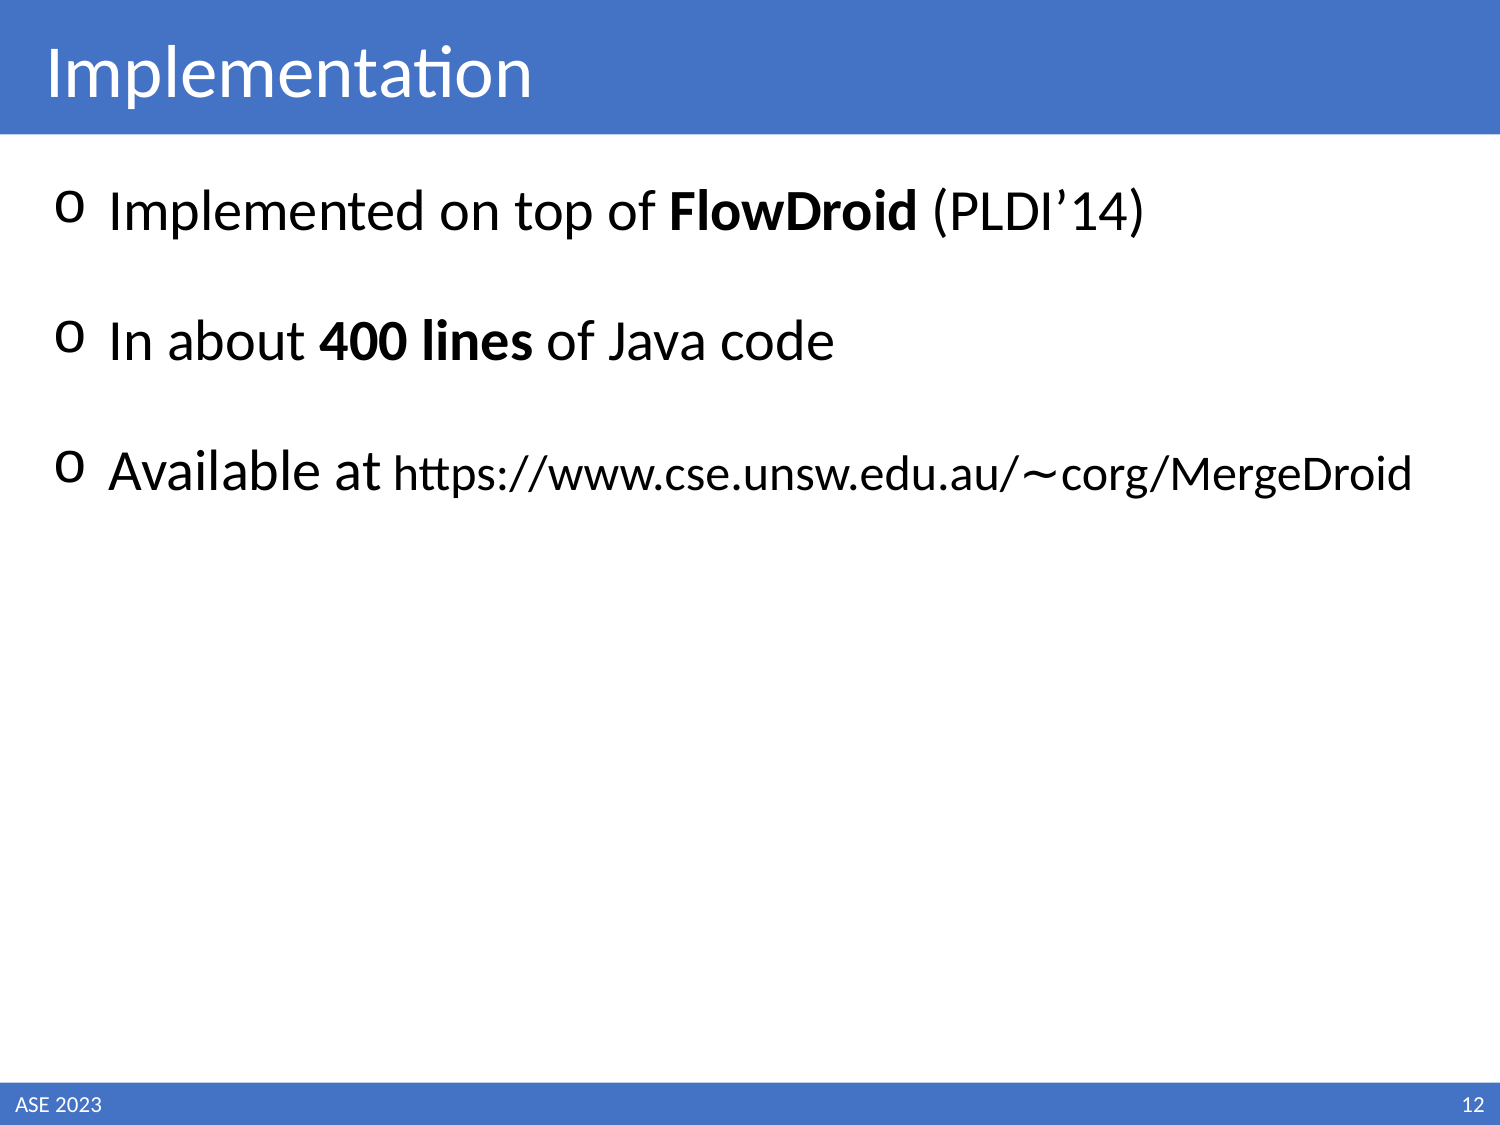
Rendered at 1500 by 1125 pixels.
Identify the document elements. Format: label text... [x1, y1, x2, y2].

text_box [318, 1082, 1421, 1125]
text_box ASE 2023 [0, 1082, 318, 1125]
text_box 12 [1421, 1082, 1500, 1125]
text_box Implementation [0, 0, 1500, 135]
text_box Implemented on top of FlowDroid (PLDI’14) In about 400 lines of Java code Available at https://www.cse.unsw.edu.au/∼corg/MergeDroid [37, 164, 1468, 600]
